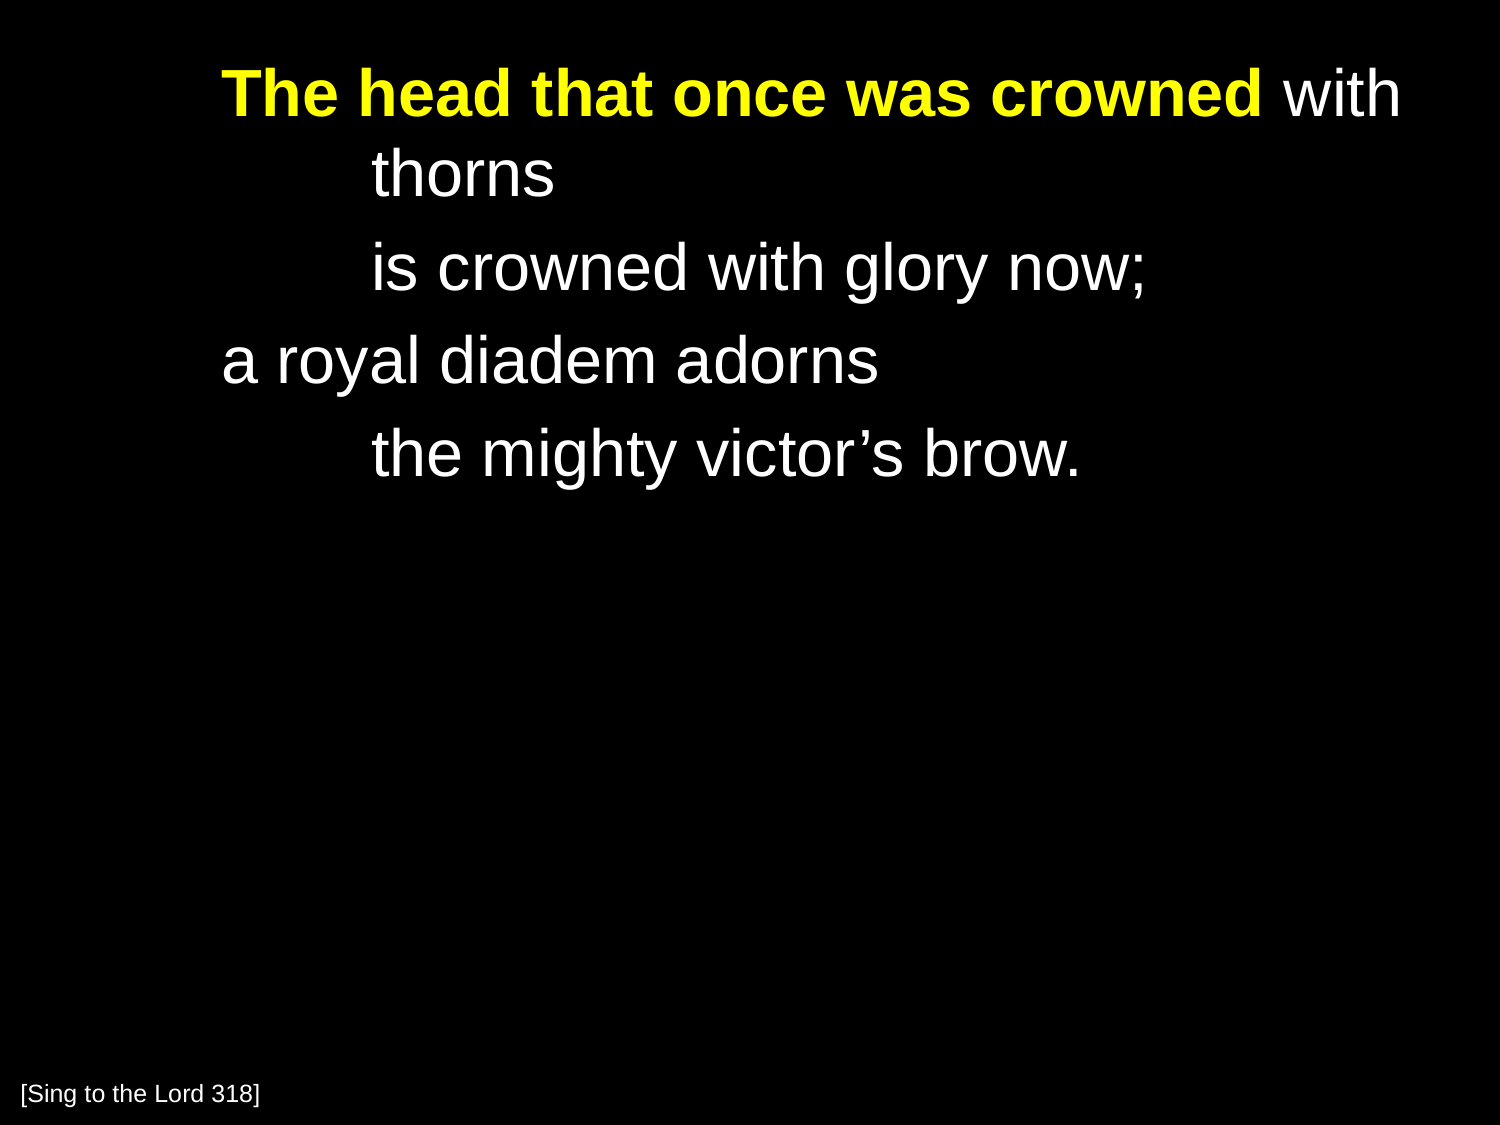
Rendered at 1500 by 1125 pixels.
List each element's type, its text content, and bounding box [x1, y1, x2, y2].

list The head that once was crowned with thorns is crowned with glory now; a royal diadem adorns the mighty victor’s brow. [0, 42, 1500, 1047]
text_box [Sing to the Lord 318] [5, 1070, 526, 1115]
